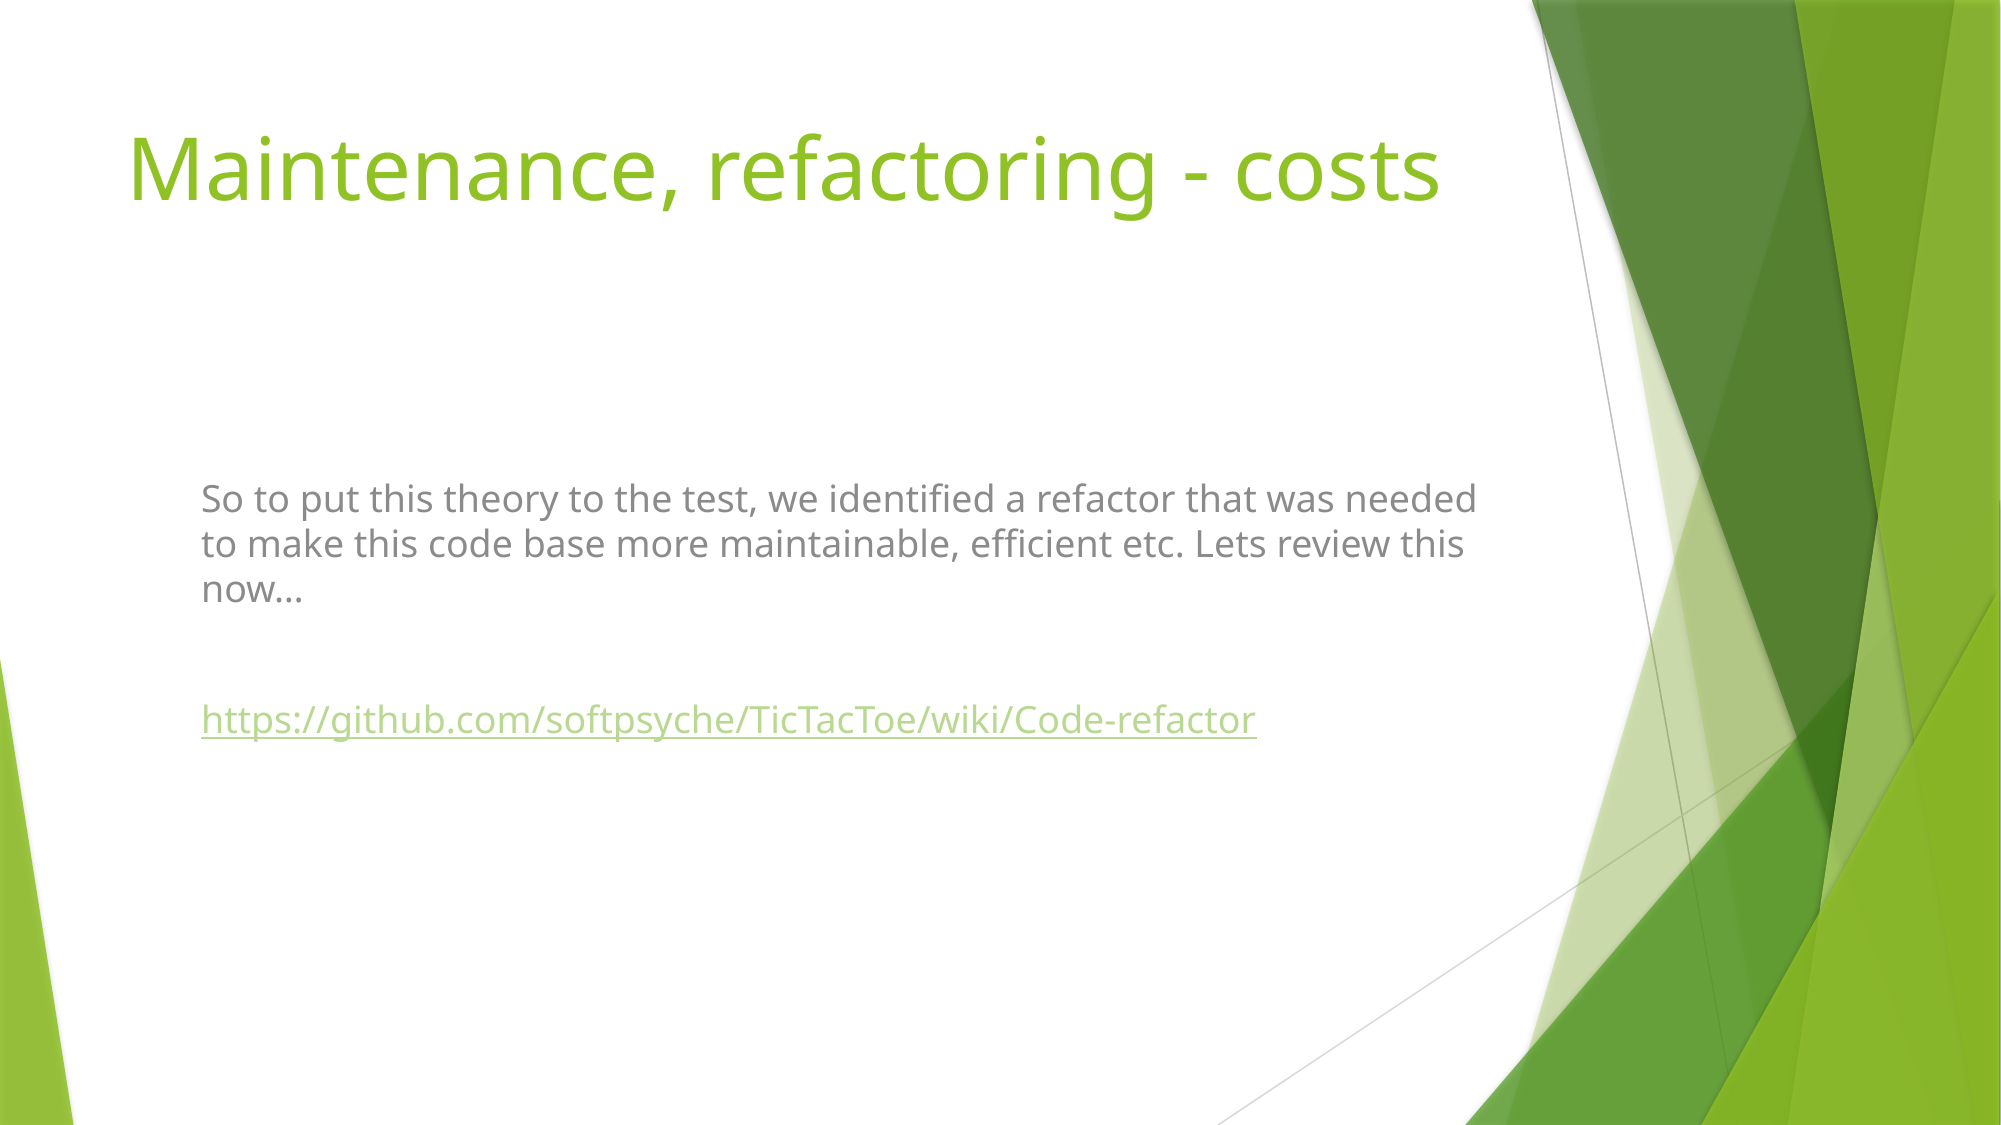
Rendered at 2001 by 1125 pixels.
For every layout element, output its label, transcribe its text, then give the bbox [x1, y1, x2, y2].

list So to put this theory to the test, we identified a refactor that was needed to make this code base more maintainable, efficient etc. Lets review this now… https://github.com/softpsyche/TicTacToe/wiki/Code-refactor [111, 231, 1522, 991]
title Maintenance, refactoring - costs [111, 99, 1522, 231]
